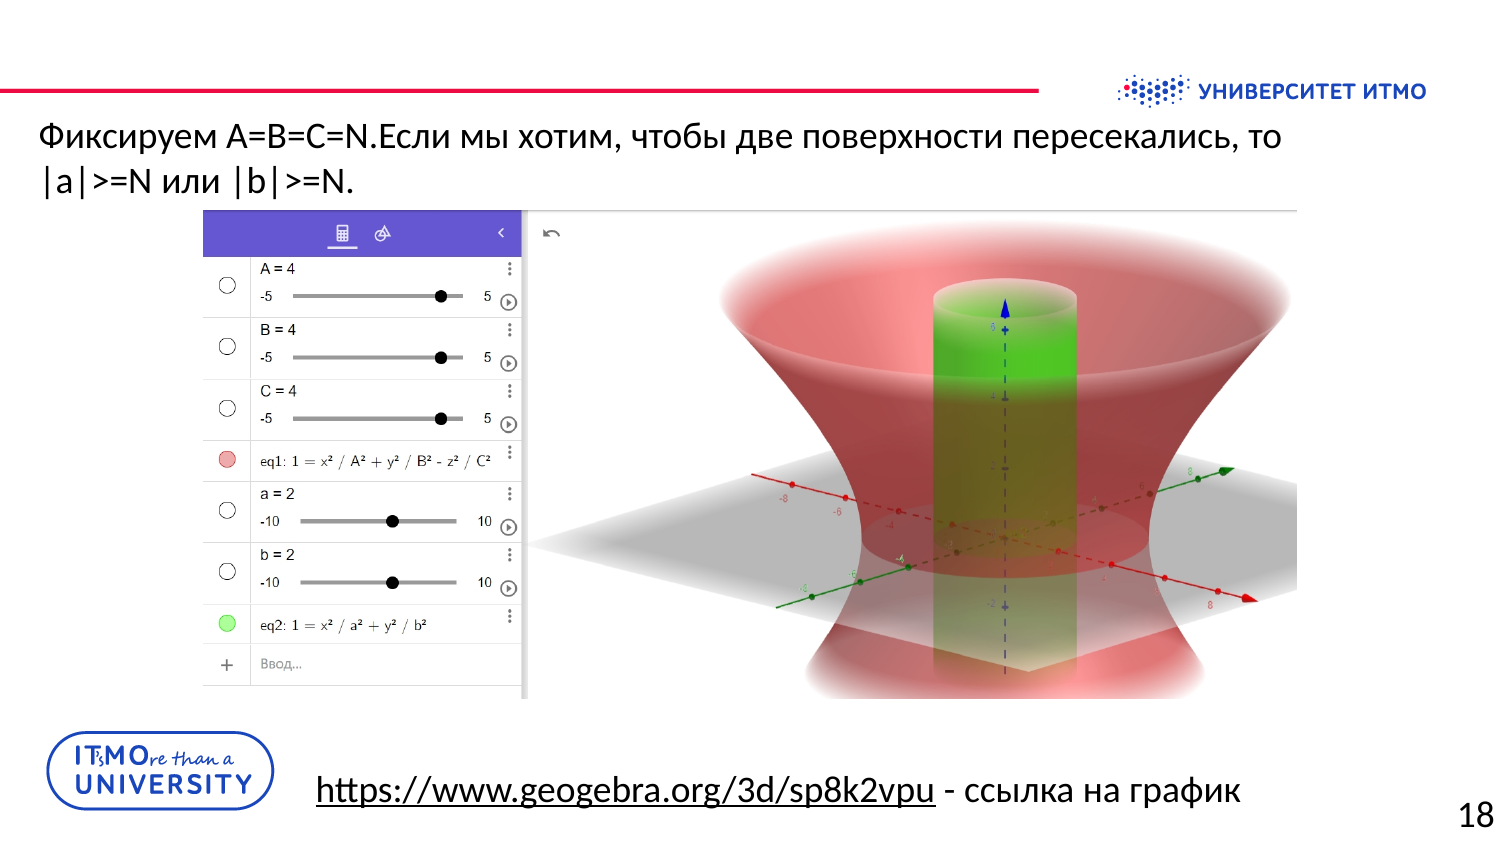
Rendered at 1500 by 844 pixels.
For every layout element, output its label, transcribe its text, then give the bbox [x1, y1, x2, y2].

picture [0, 0, 1500, 844]
text_box https://www.geogebra.org/3d/sp8k2vpu - ссылка на график [300, 757, 1285, 818]
text_box 18 [1442, 783, 1500, 843]
text_box Фиксируем A=B=C=N.Если мы хотим, чтобы две поверхности пересекались, то |a|>=N или |b|>=N. [23, 103, 1322, 209]
